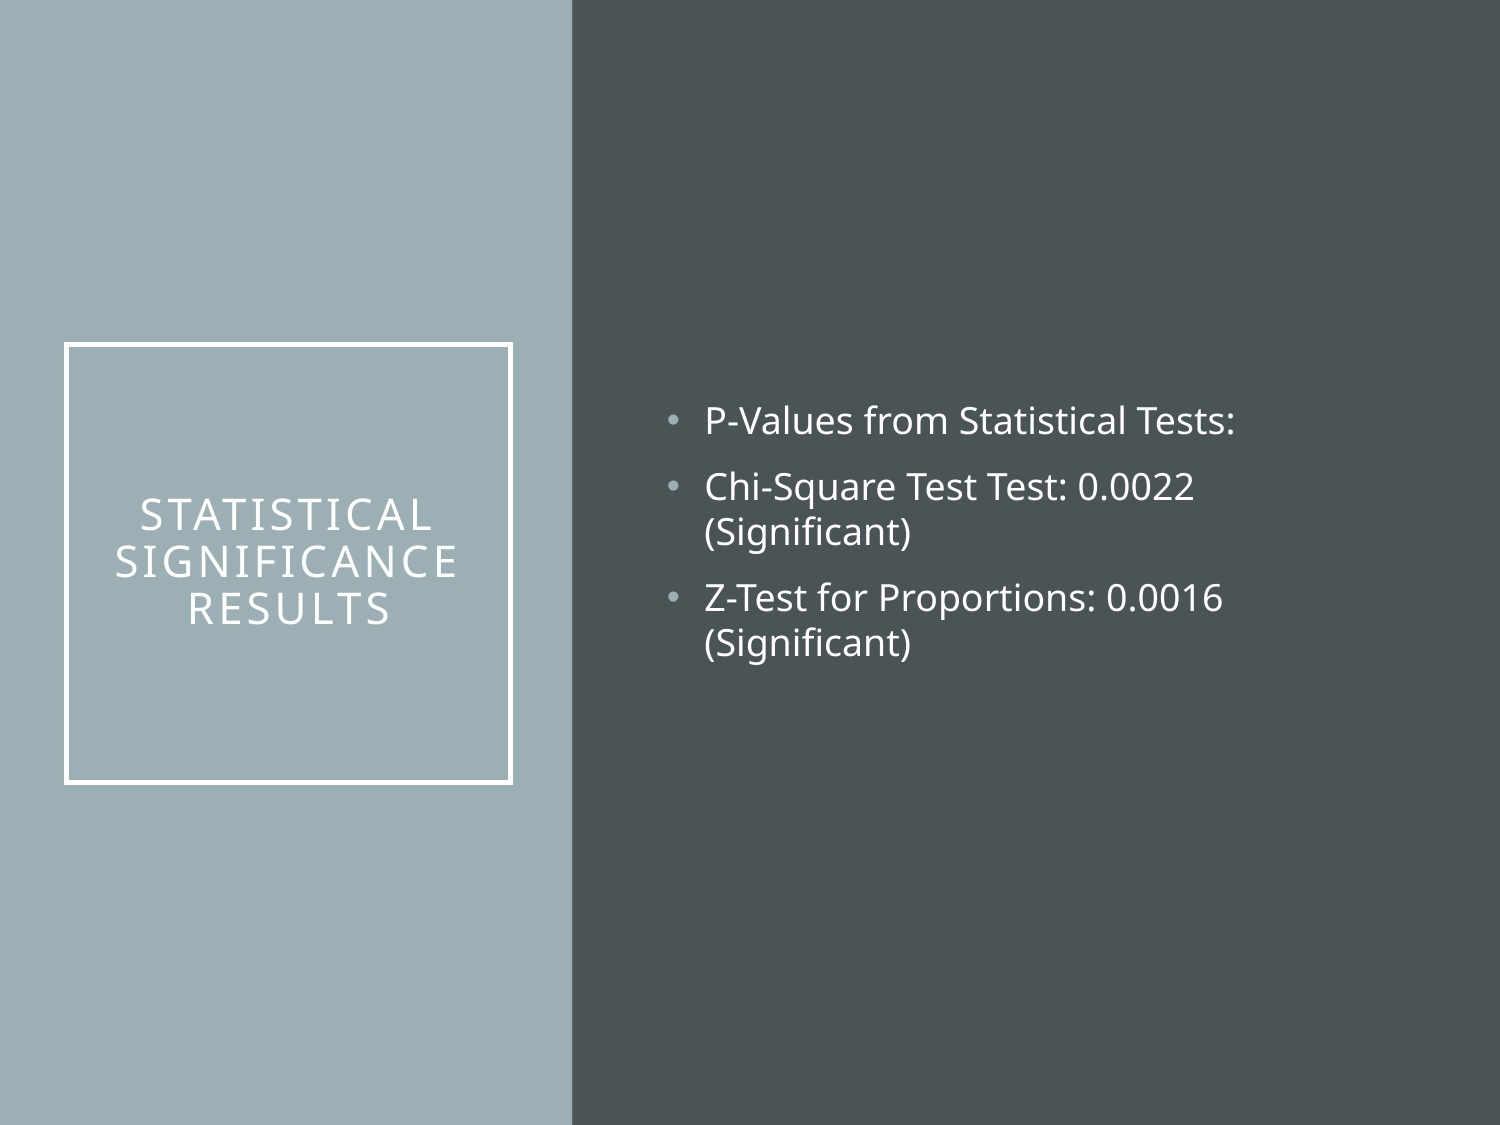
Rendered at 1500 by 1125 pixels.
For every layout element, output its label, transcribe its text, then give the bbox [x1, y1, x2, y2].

text_box [572, 0, 1500, 1125]
title Statistical Significance Results [64, 342, 513, 785]
text_box [0, 0, 572, 1125]
list P-Values from Statistical Tests: Chi-Square Test Test: 0.0022 (Significant) Z-Test for Proportions: 0.0016 (Significant) [651, 159, 1369, 968]
